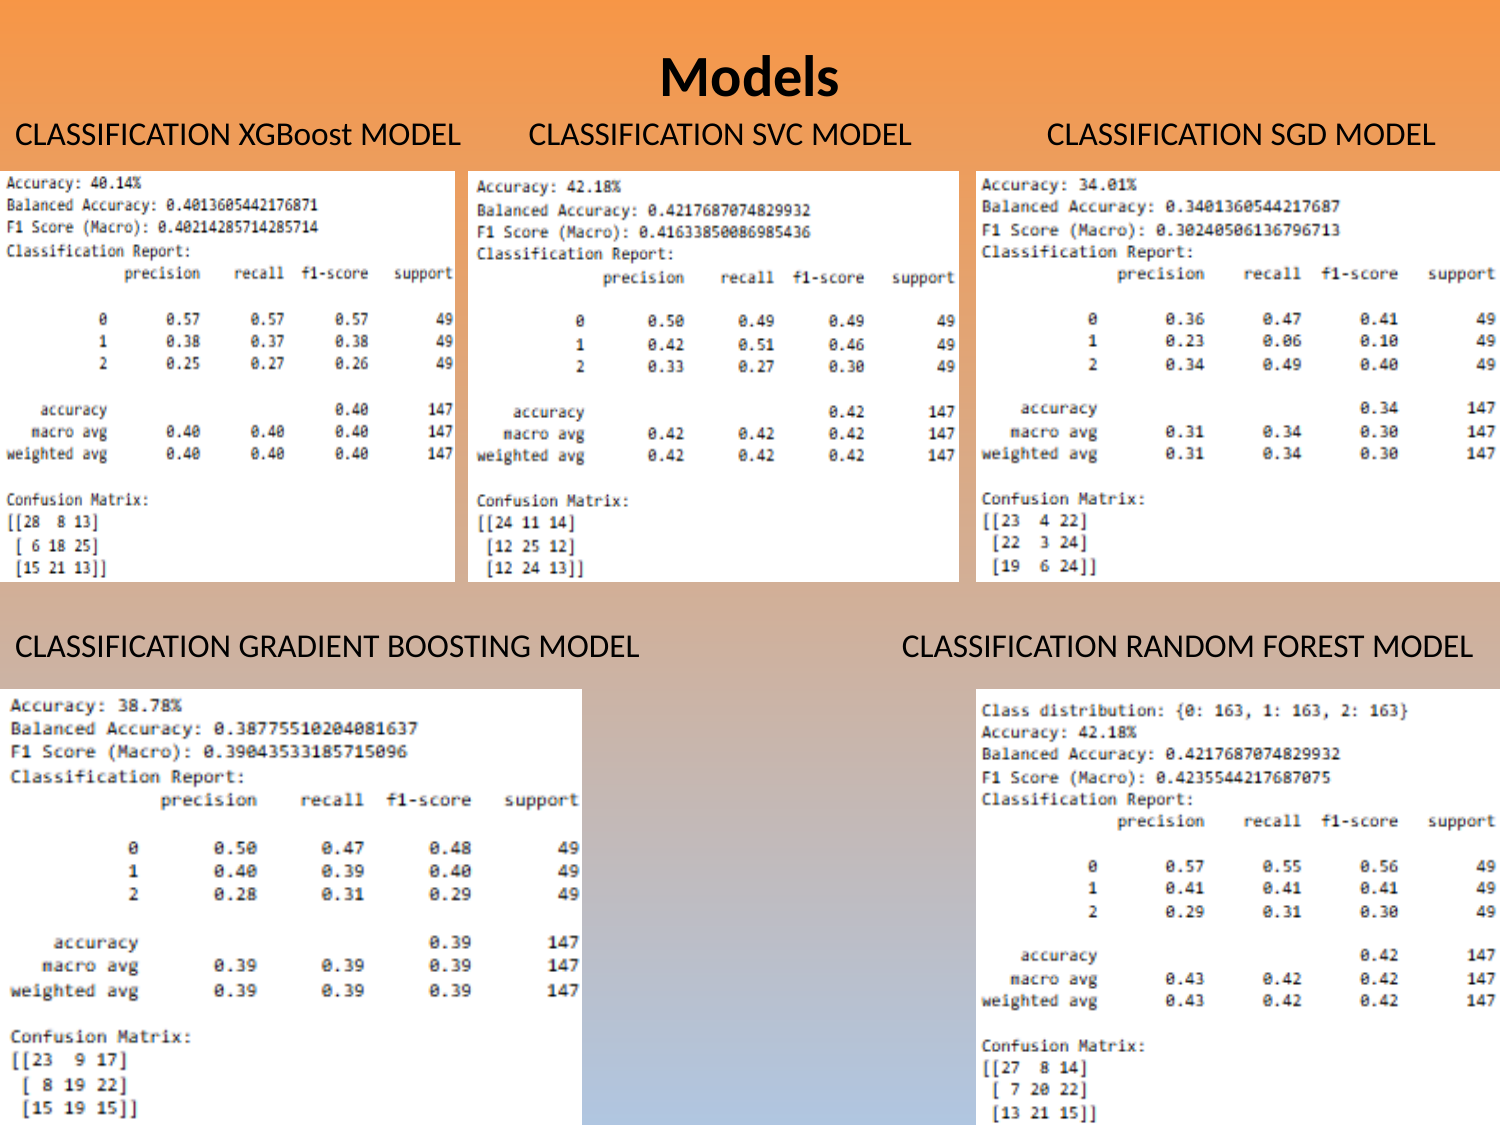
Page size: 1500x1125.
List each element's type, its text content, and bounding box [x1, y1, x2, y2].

title Models [0, 0, 1500, 105]
picture [468, 171, 960, 582]
picture [975, 689, 1500, 1125]
list CLASSIFICATION XGBoost MODEL CLASSIFICATION SVC MODEL CLASSIFICATION SGD MODEL CLASSIFICATION GRADIENT BOOSTING MODEL CLASSIFICATION RANDOM FOREST MODEL [0, 105, 1500, 1125]
picture [975, 171, 1500, 582]
picture [0, 171, 455, 582]
picture [0, 689, 582, 1125]
